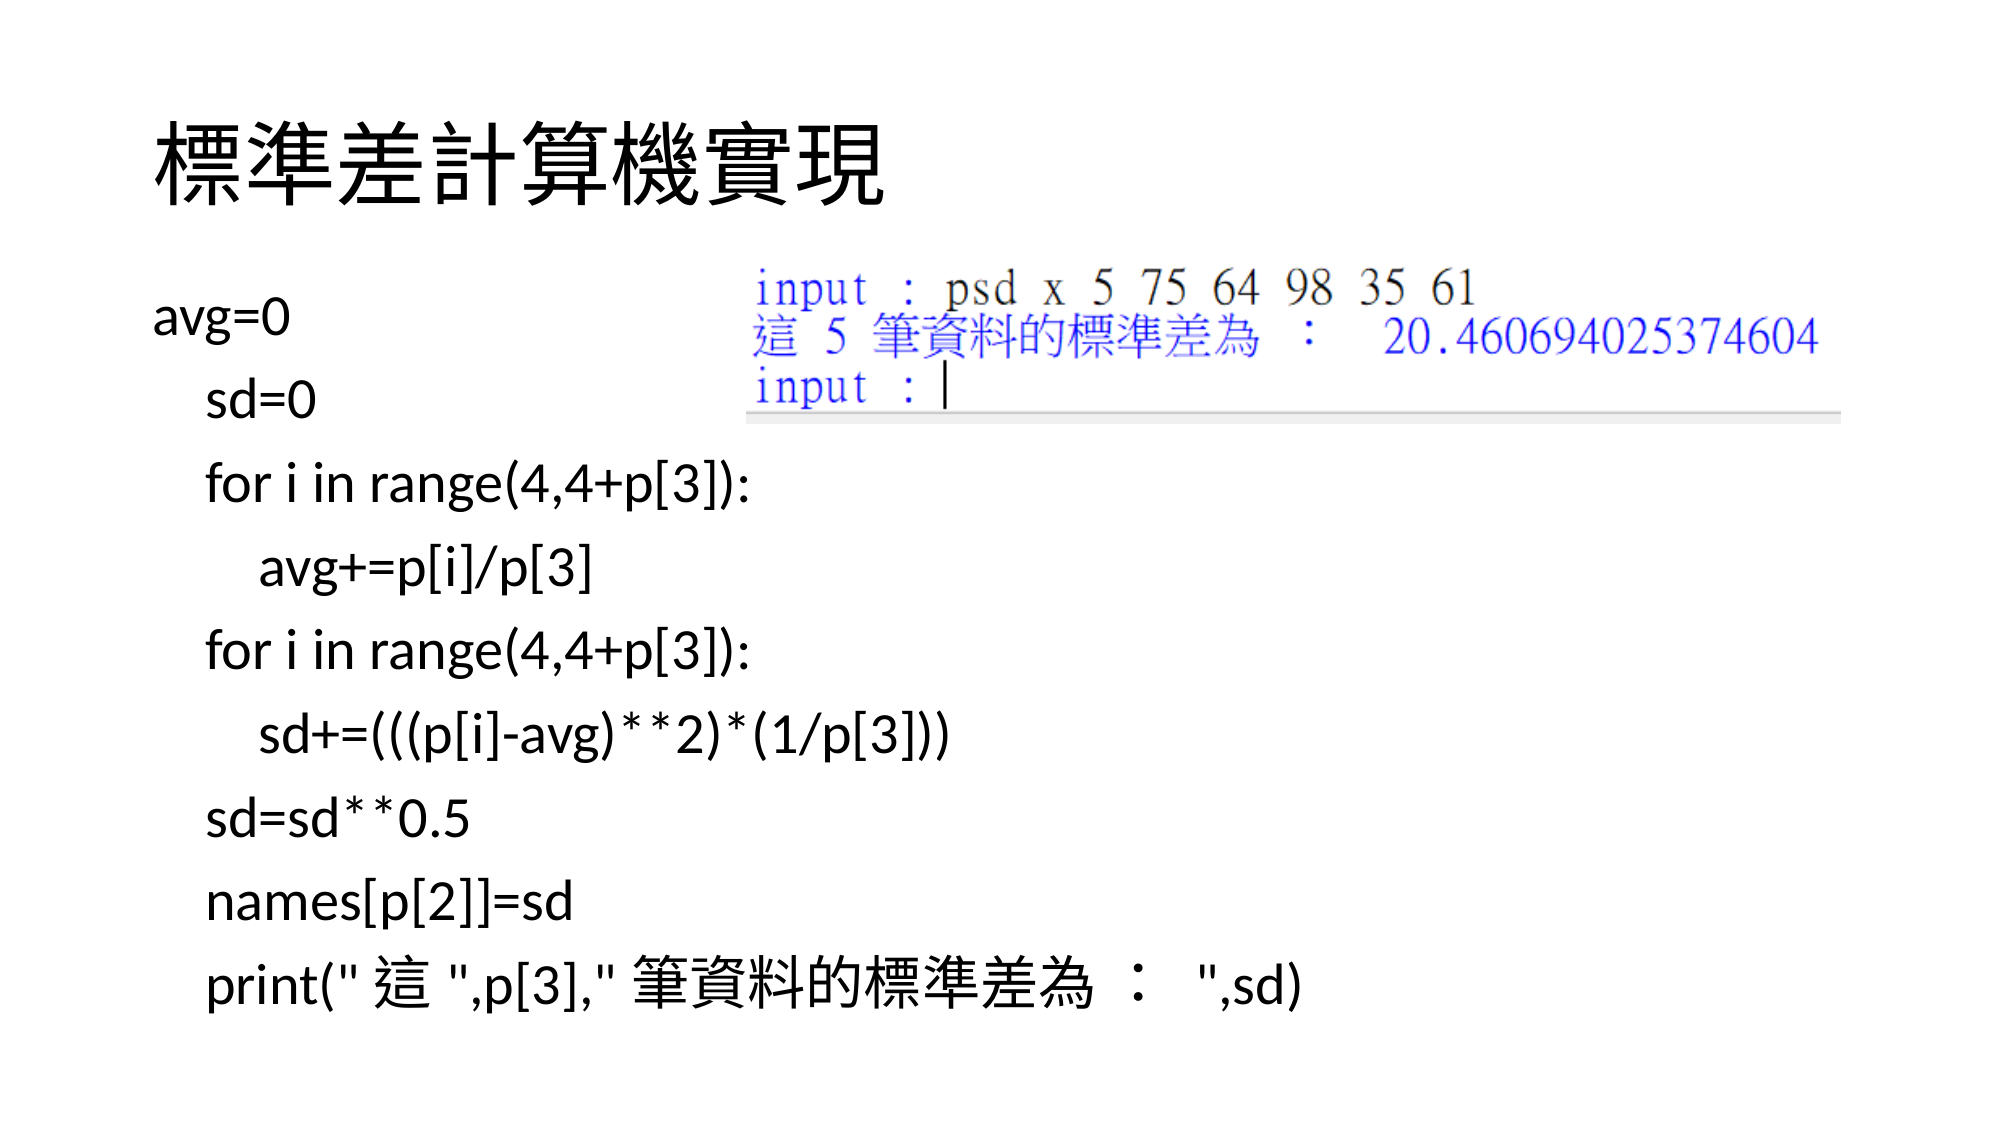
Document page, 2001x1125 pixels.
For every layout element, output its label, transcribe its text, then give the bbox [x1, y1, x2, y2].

list avg=0 sd=0 for i in range(4,4+p[3]): avg+=p[i]/p[3] for i in range(4,4+p[3]): sd+=(((p[i]-avg)**2)*(1/p[3])) sd=sd**0.5 names[p[2]]=sd print("這",p[3],"筆資料的標準差為 ： ",sd) [137, 277, 1863, 1050]
title 標準差計算機實現 [137, 59, 1863, 277]
picture [746, 261, 1841, 424]
